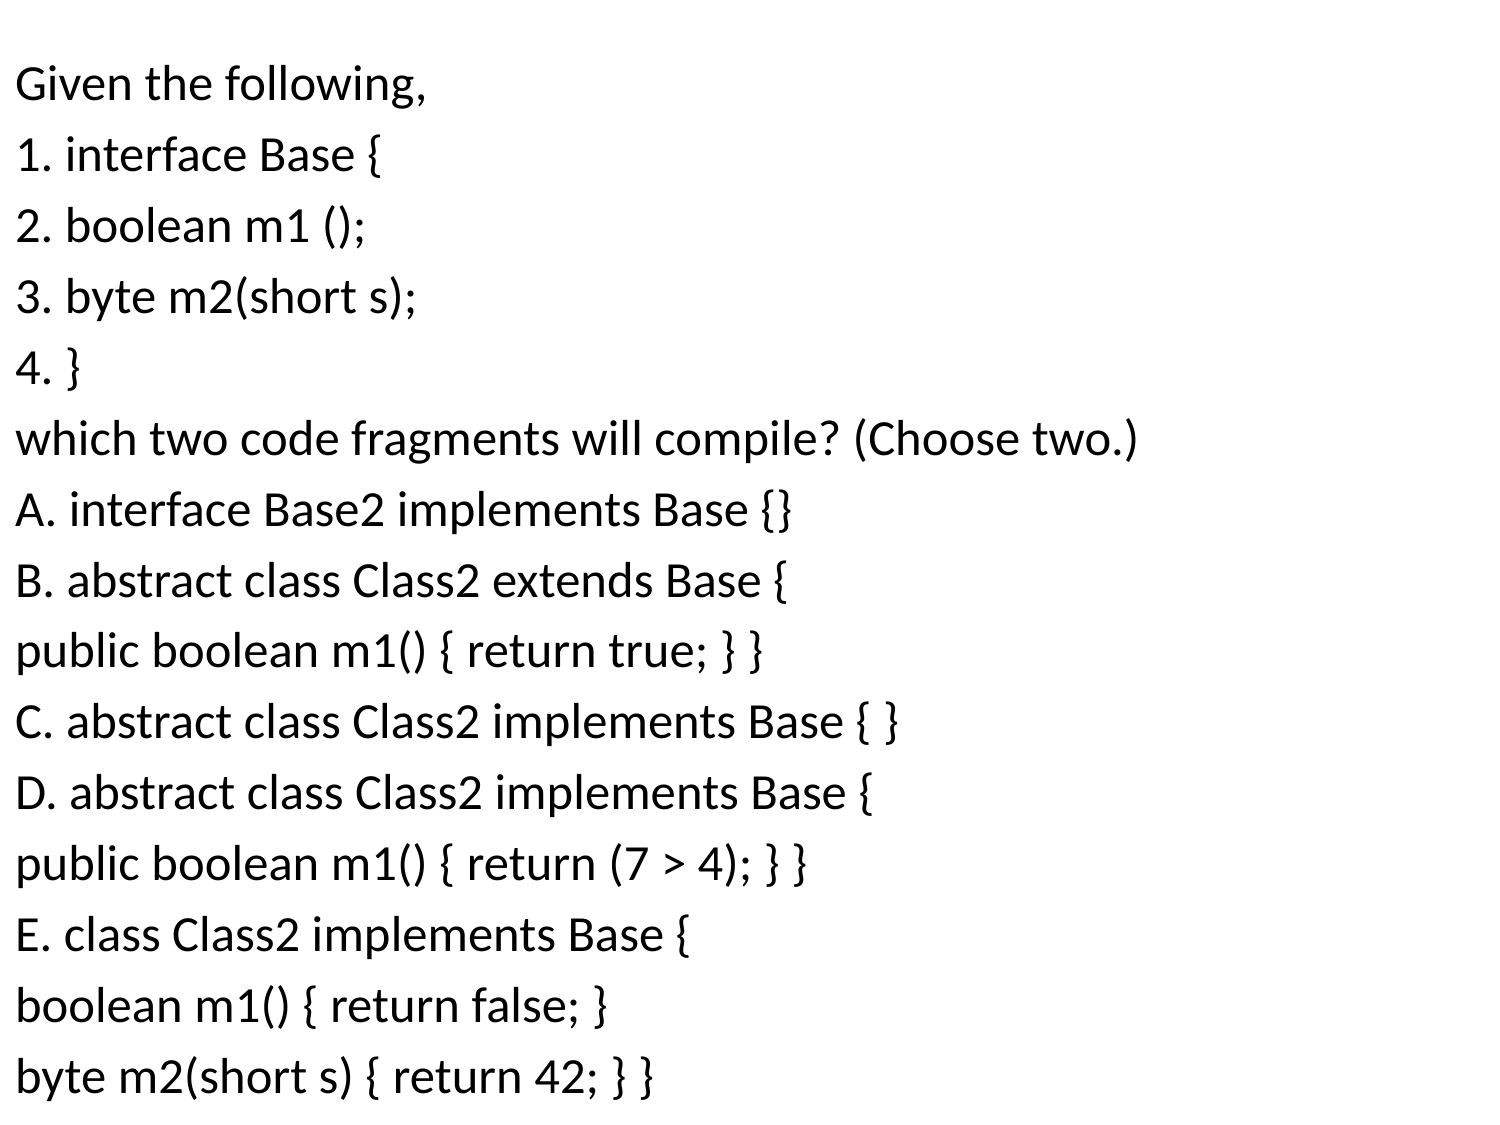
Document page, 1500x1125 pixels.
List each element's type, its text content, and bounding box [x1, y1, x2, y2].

list Given the following, 1. interface Base { 2. boolean m1 (); 3. byte m2(short s); 4. } which two code fragments will compile? (Choose two.) A. interface Base2 implements Base {} B. abstract class Class2 extends Base { public boolean m1() { return true; } } C. abstract class Class2 implements Base { } D. abstract class Class2 implements Base { public boolean m1() { return (7 > 4); } } E. class Class2 implements Base { boolean m1() { return false; } byte m2(short s) { return 42; } } [0, 42, 1425, 1125]
